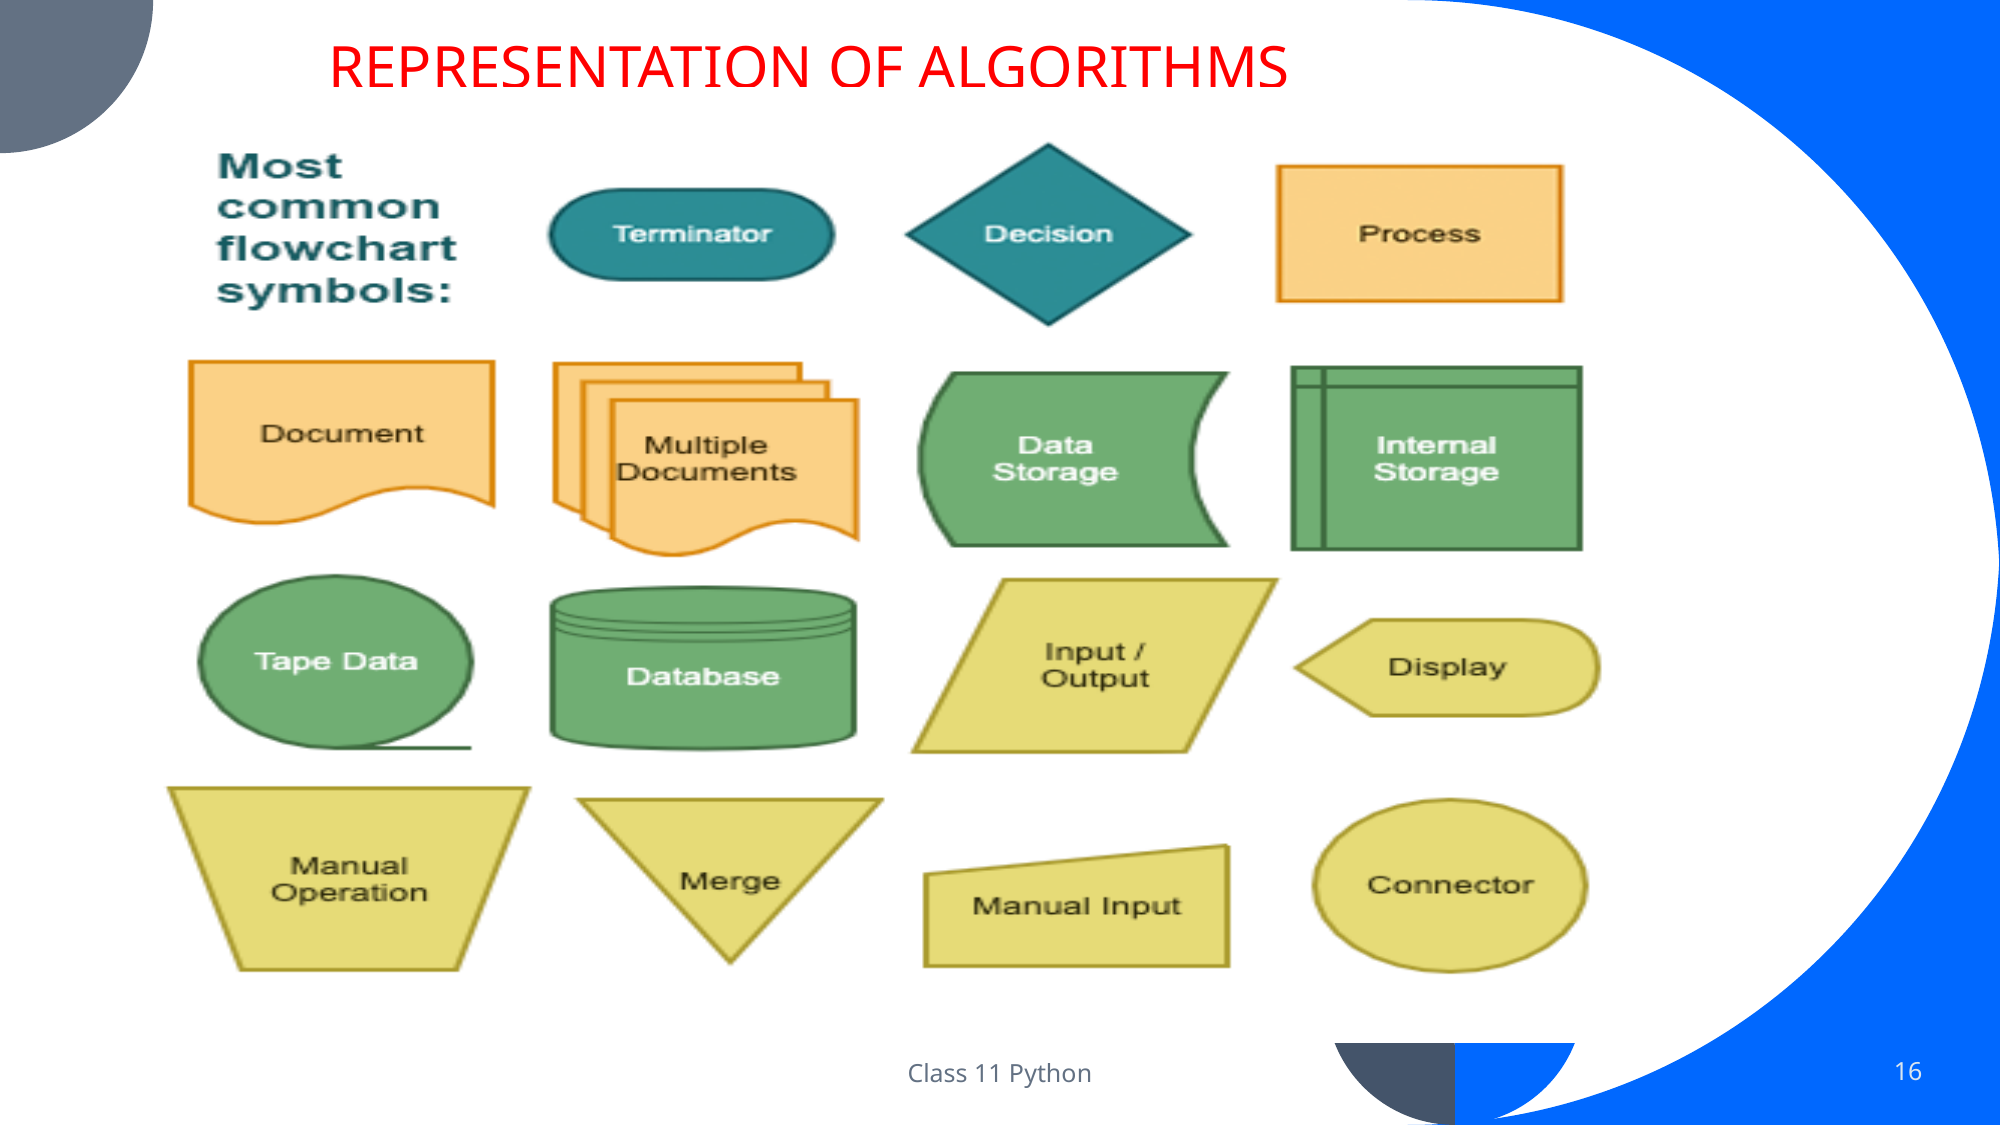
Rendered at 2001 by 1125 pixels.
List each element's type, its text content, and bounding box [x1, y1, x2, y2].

text_box REPRESENTATION OF ALGORITHMS [313, 22, 1314, 87]
slide_number 16 [1665, 1042, 1938, 1103]
footer Class 11 Python [662, 1043, 1338, 1103]
picture [138, 87, 1644, 1043]
